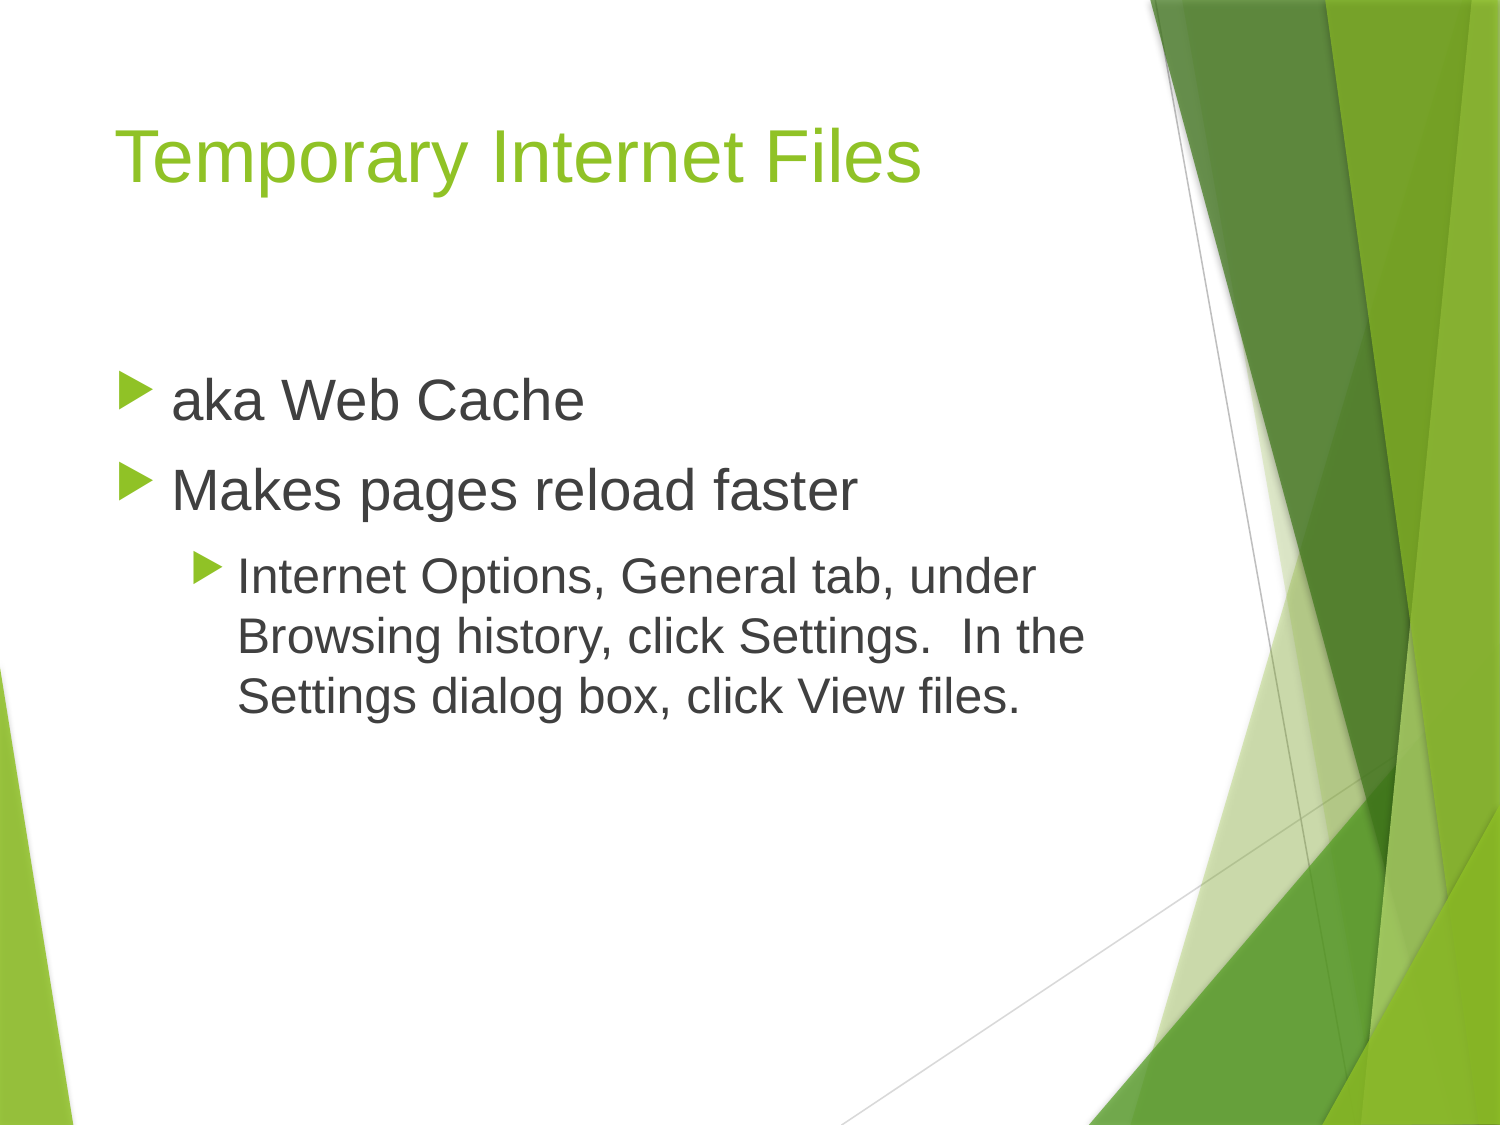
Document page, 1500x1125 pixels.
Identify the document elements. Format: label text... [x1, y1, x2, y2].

list aka Web Cache Makes pages reload faster Internet Options, General tab, under Browsing history, click Settings. In the Settings dialog box, click View files. [99, 354, 1263, 992]
title Temporary Internet Files [99, 99, 1142, 224]
